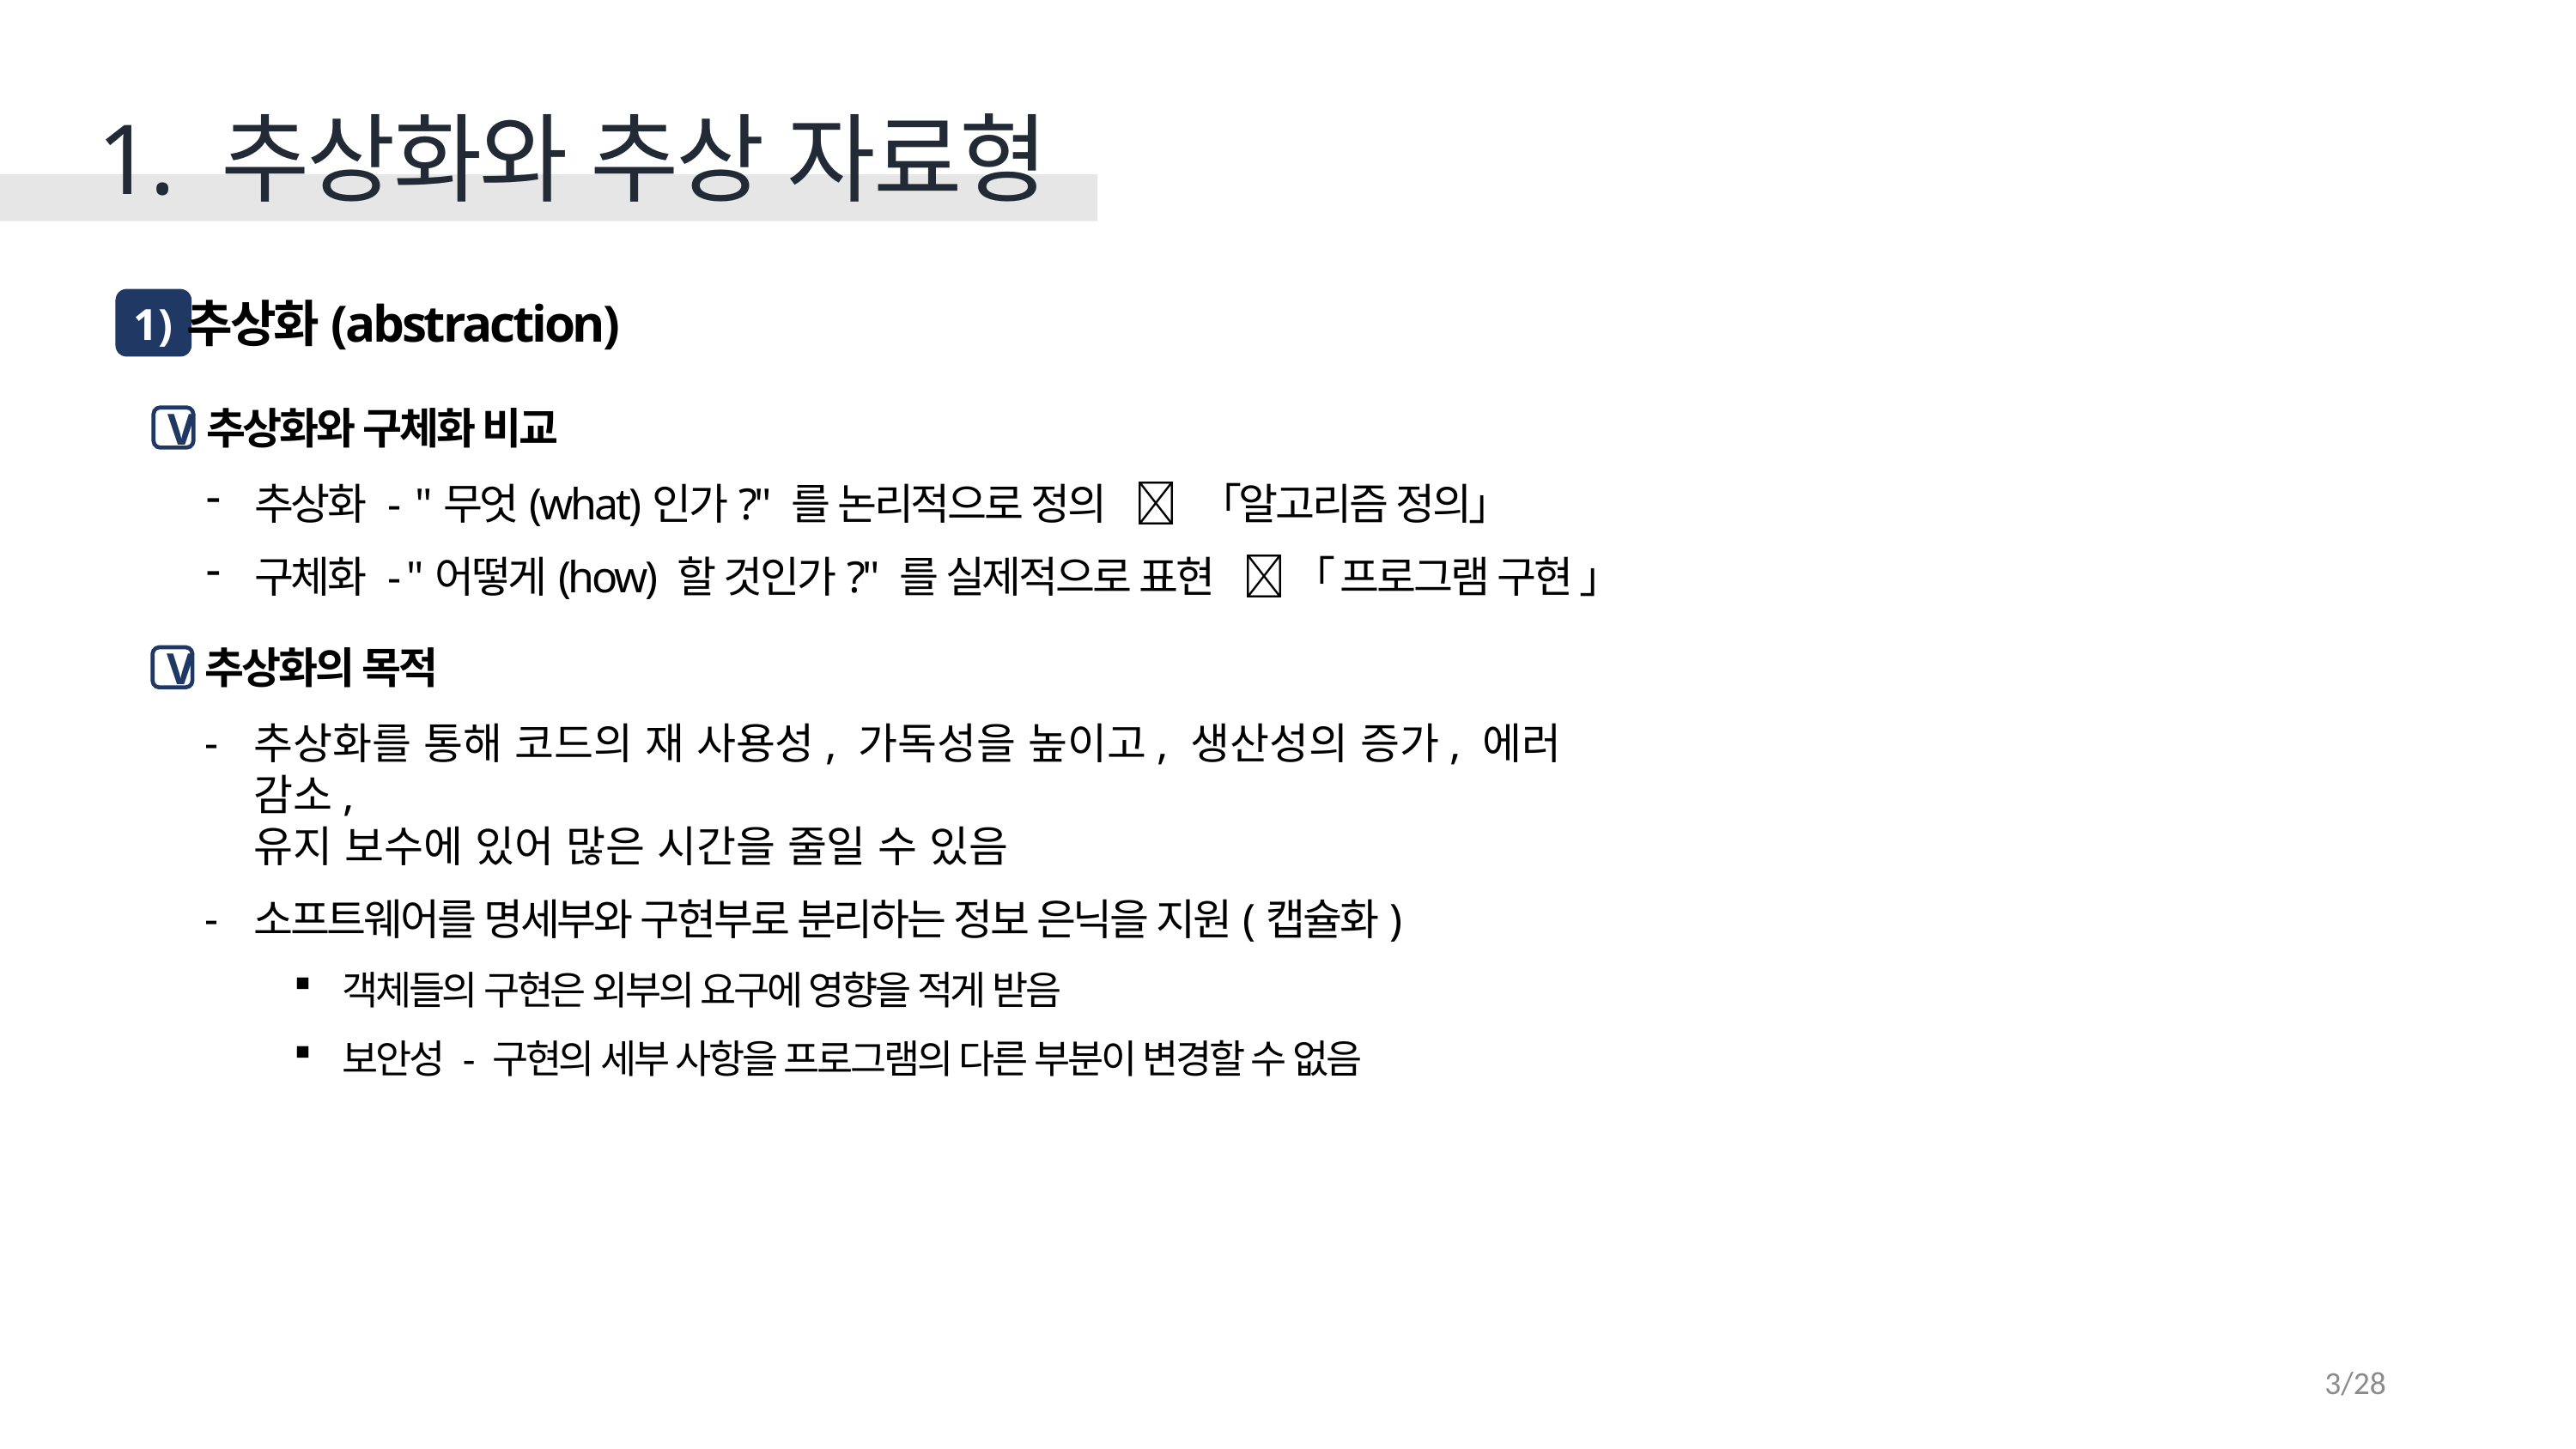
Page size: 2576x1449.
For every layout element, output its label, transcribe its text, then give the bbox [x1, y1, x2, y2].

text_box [152, 634, 1742, 700]
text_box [153, 395, 1743, 460]
text_box 1. 추상화와 추상 자료형 [84, 91, 1061, 220]
text_box 추상화를 통해 코드의 재 사용성, 가독성을 높이고, 생산성의 증가, 에러 감소, 유지 보수에 있어 많은 시간을 줄일 수 있음 소프트웨어를 명세부와 구현부로 분리하는 정보 은닉을 지원(캡슐화) 객체들의 구현은 외부의 요구에 영향을 적게 받음 보안성 - 구현의 세부 사항을 프로그램의 다른 부분이 변경할 수 없음 [192, 710, 1628, 1186]
text_box [0, 173, 1098, 222]
slide_number 3/28 [1819, 1343, 2399, 1421]
text_box 추상화 - "무엇(what)인가?" 를 논리적으로 정의  「알고리즘 정의」 구체화 - "어떻게(how) 할 것인가?" 를 실제적으로 표현  「 프로그램 구현 」 [193, 470, 1695, 608]
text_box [115, 286, 616, 360]
